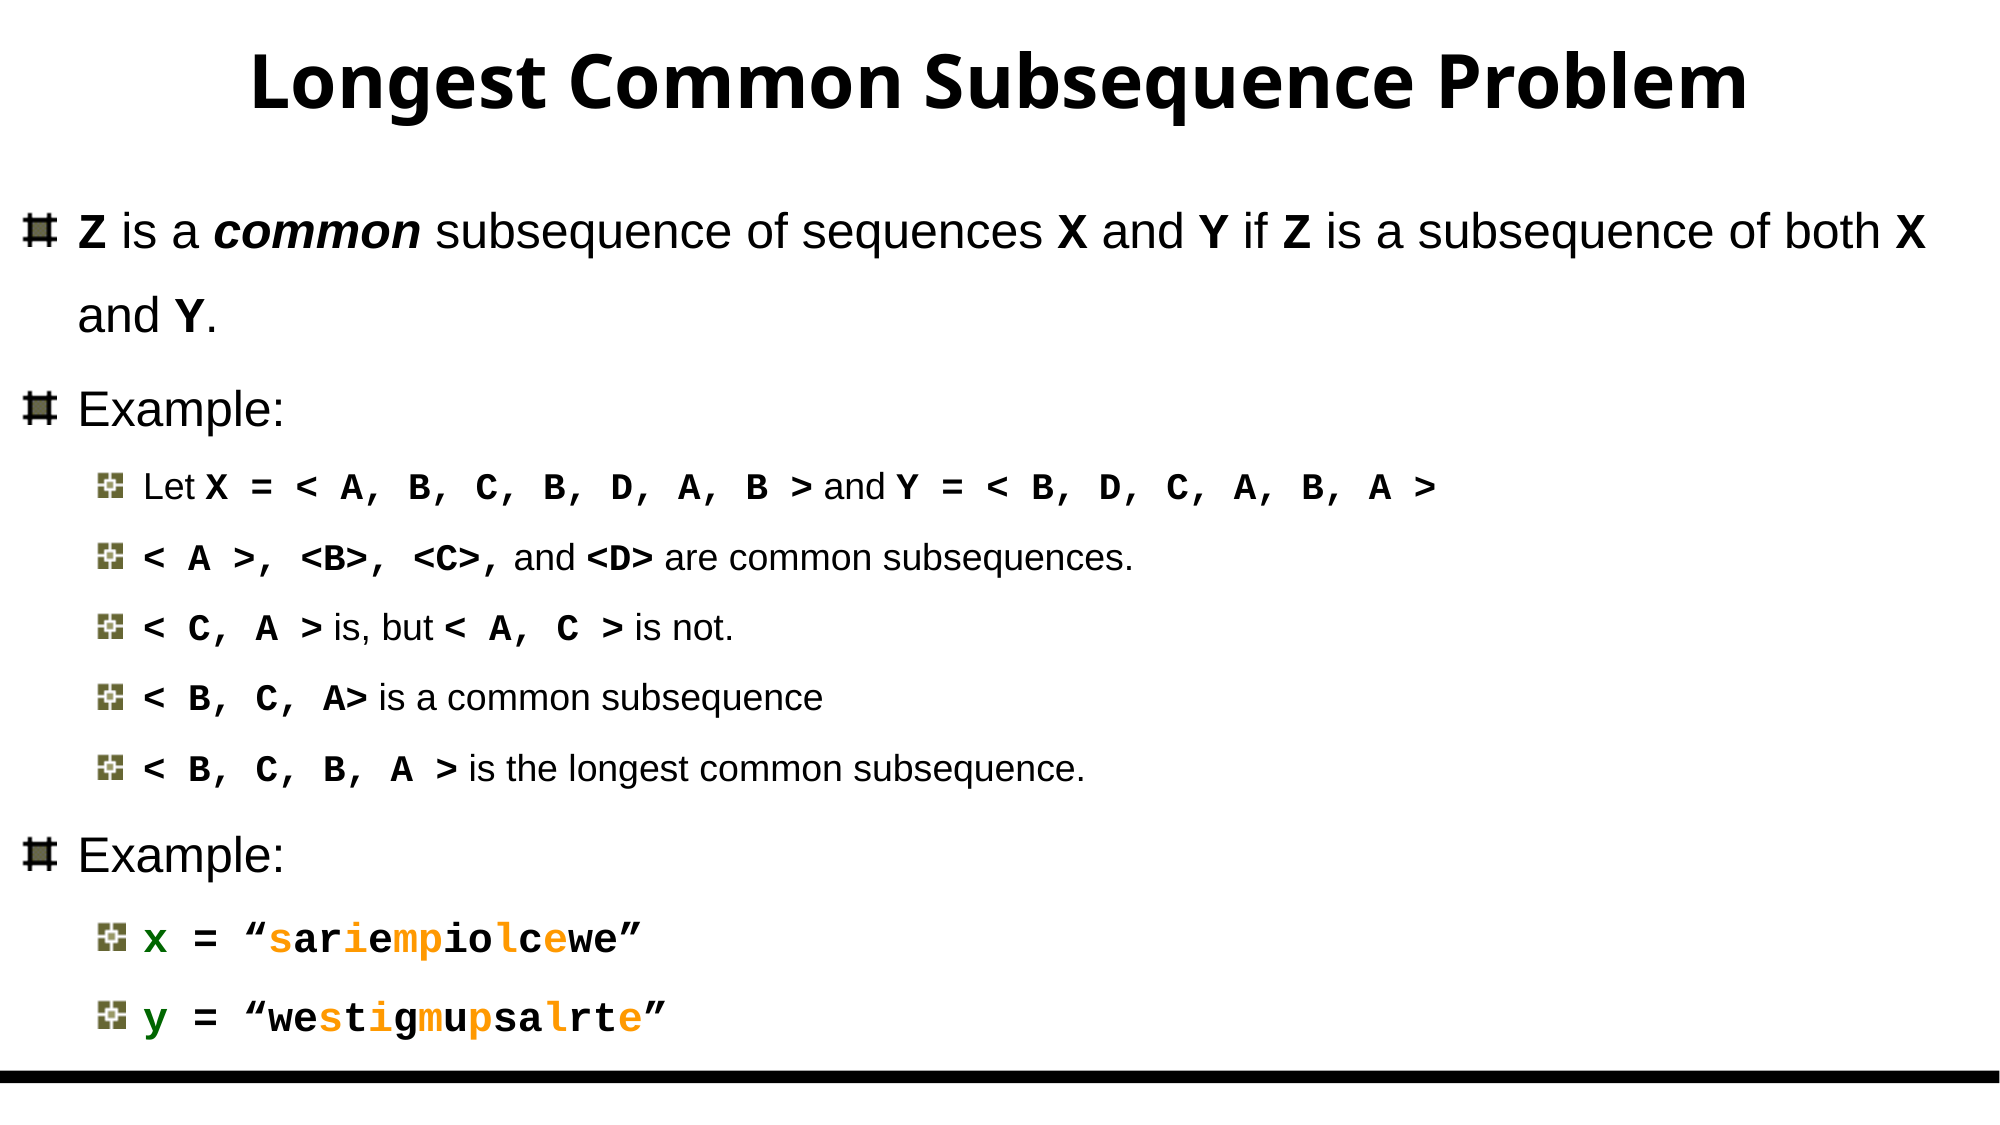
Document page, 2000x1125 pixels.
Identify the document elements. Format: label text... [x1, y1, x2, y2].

picture [96, 471, 123, 498]
picture [96, 541, 123, 569]
list Z is a common subsequence of sequences X and Y if Z is a subsequence of both X and Y. Example: Let X = < A, B, C, B, D, A, B > and Y = < B, D, C, A, B, A > < A >, <B>, <C>, and <D> are common subsequences. < C, A > is, but < A, C > is not. < B, C, A> is a common subsequence < B, C, B, A > is the longest common subsequence. Example: x = “sariempiolcewe” y = “westigmupsalrte” [5, 166, 1993, 1063]
title Longest Common Subsequence Problem [10, 9, 1990, 148]
picture [96, 999, 126, 1029]
picture [21, 389, 57, 425]
picture [96, 612, 123, 639]
picture [96, 682, 123, 710]
picture [96, 921, 126, 951]
picture [21, 835, 57, 871]
picture [21, 211, 57, 247]
picture [96, 753, 123, 780]
